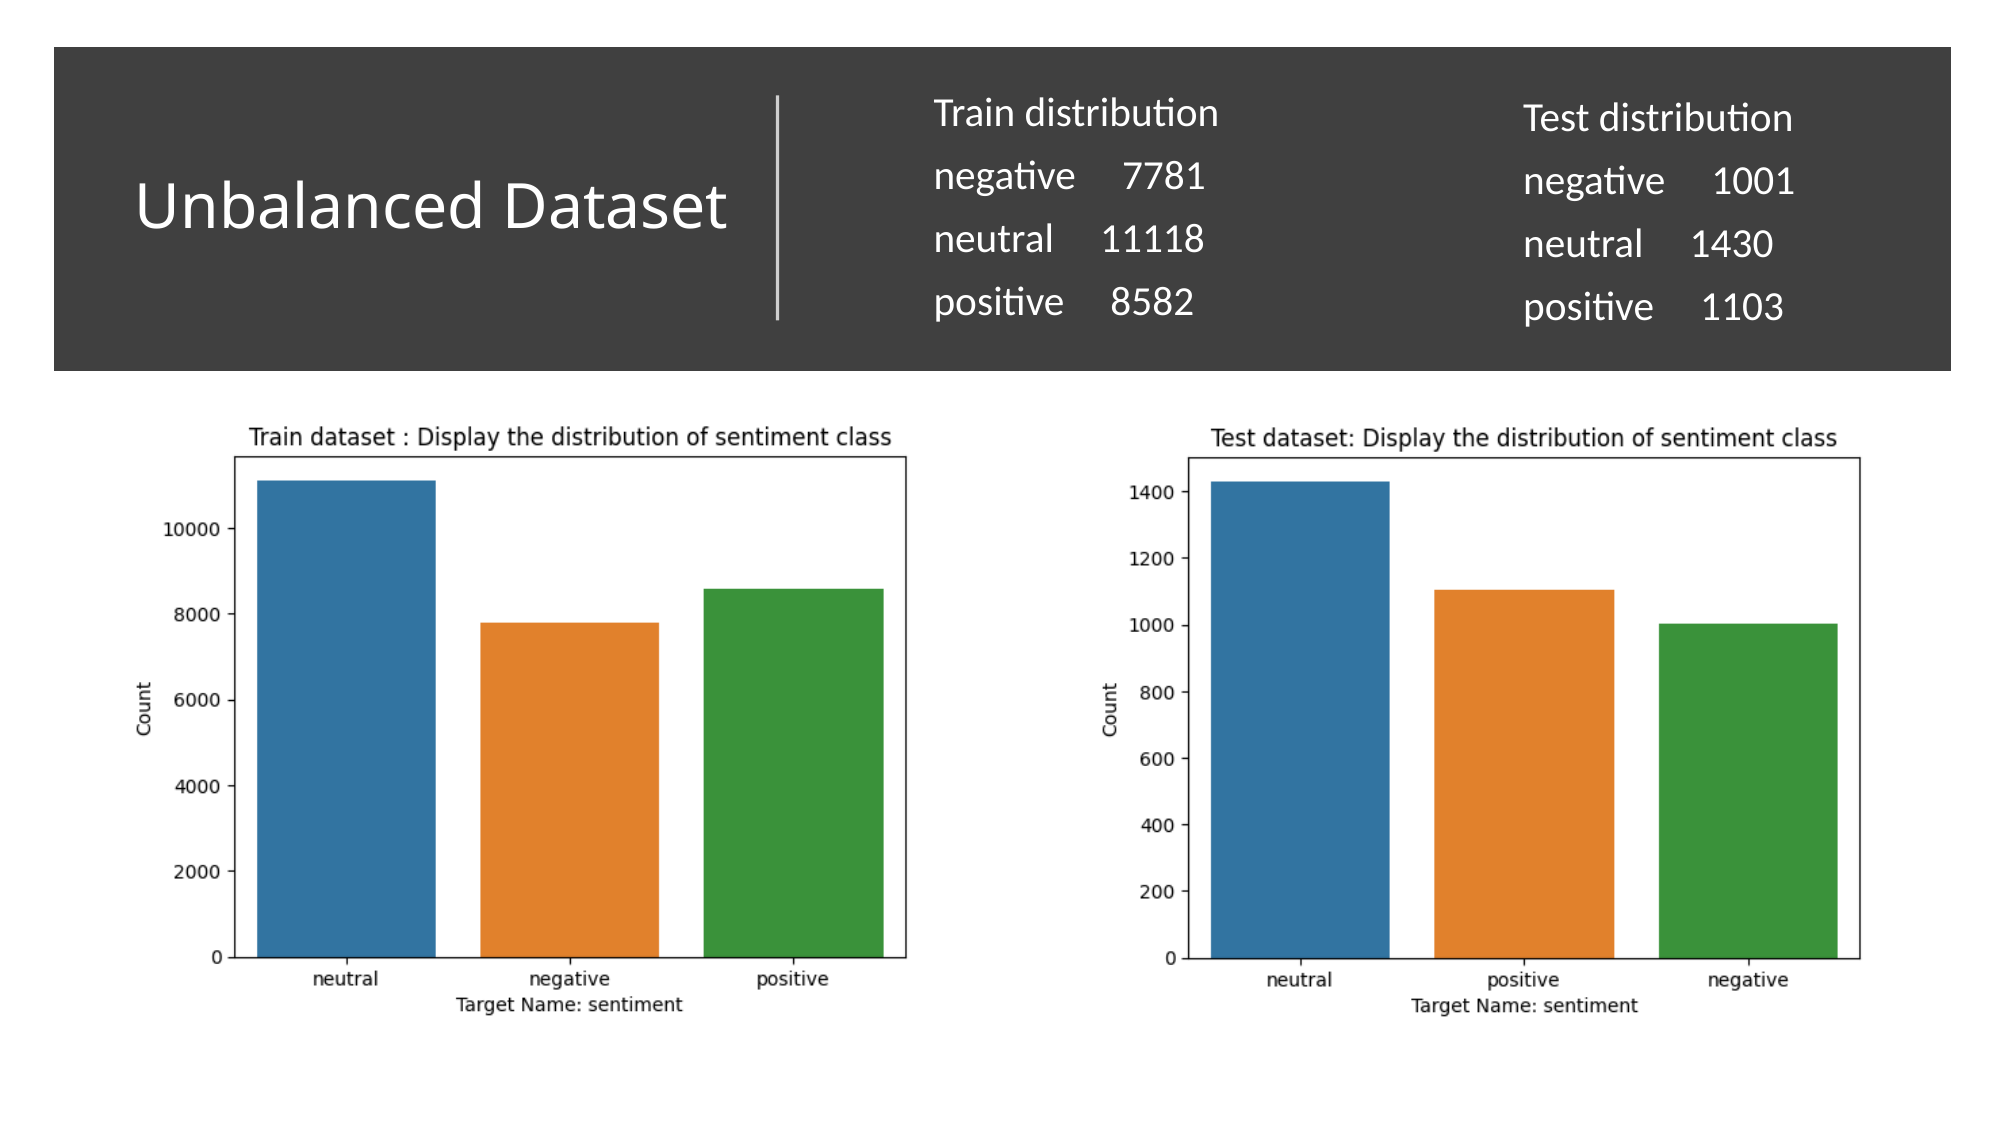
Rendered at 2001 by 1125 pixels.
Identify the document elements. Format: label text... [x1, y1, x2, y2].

picture [122, 413, 919, 1029]
picture [1088, 414, 1873, 1030]
text_box Test distribution negative 1001 neutral 1430 positive 1103 [1508, 87, 1873, 338]
text_box [63, 57, 1942, 361]
title Unbalanced Dataset [106, 83, 744, 334]
list Train distribution negative 7781 neutral 11118 positive 8582 [918, 82, 1283, 333]
